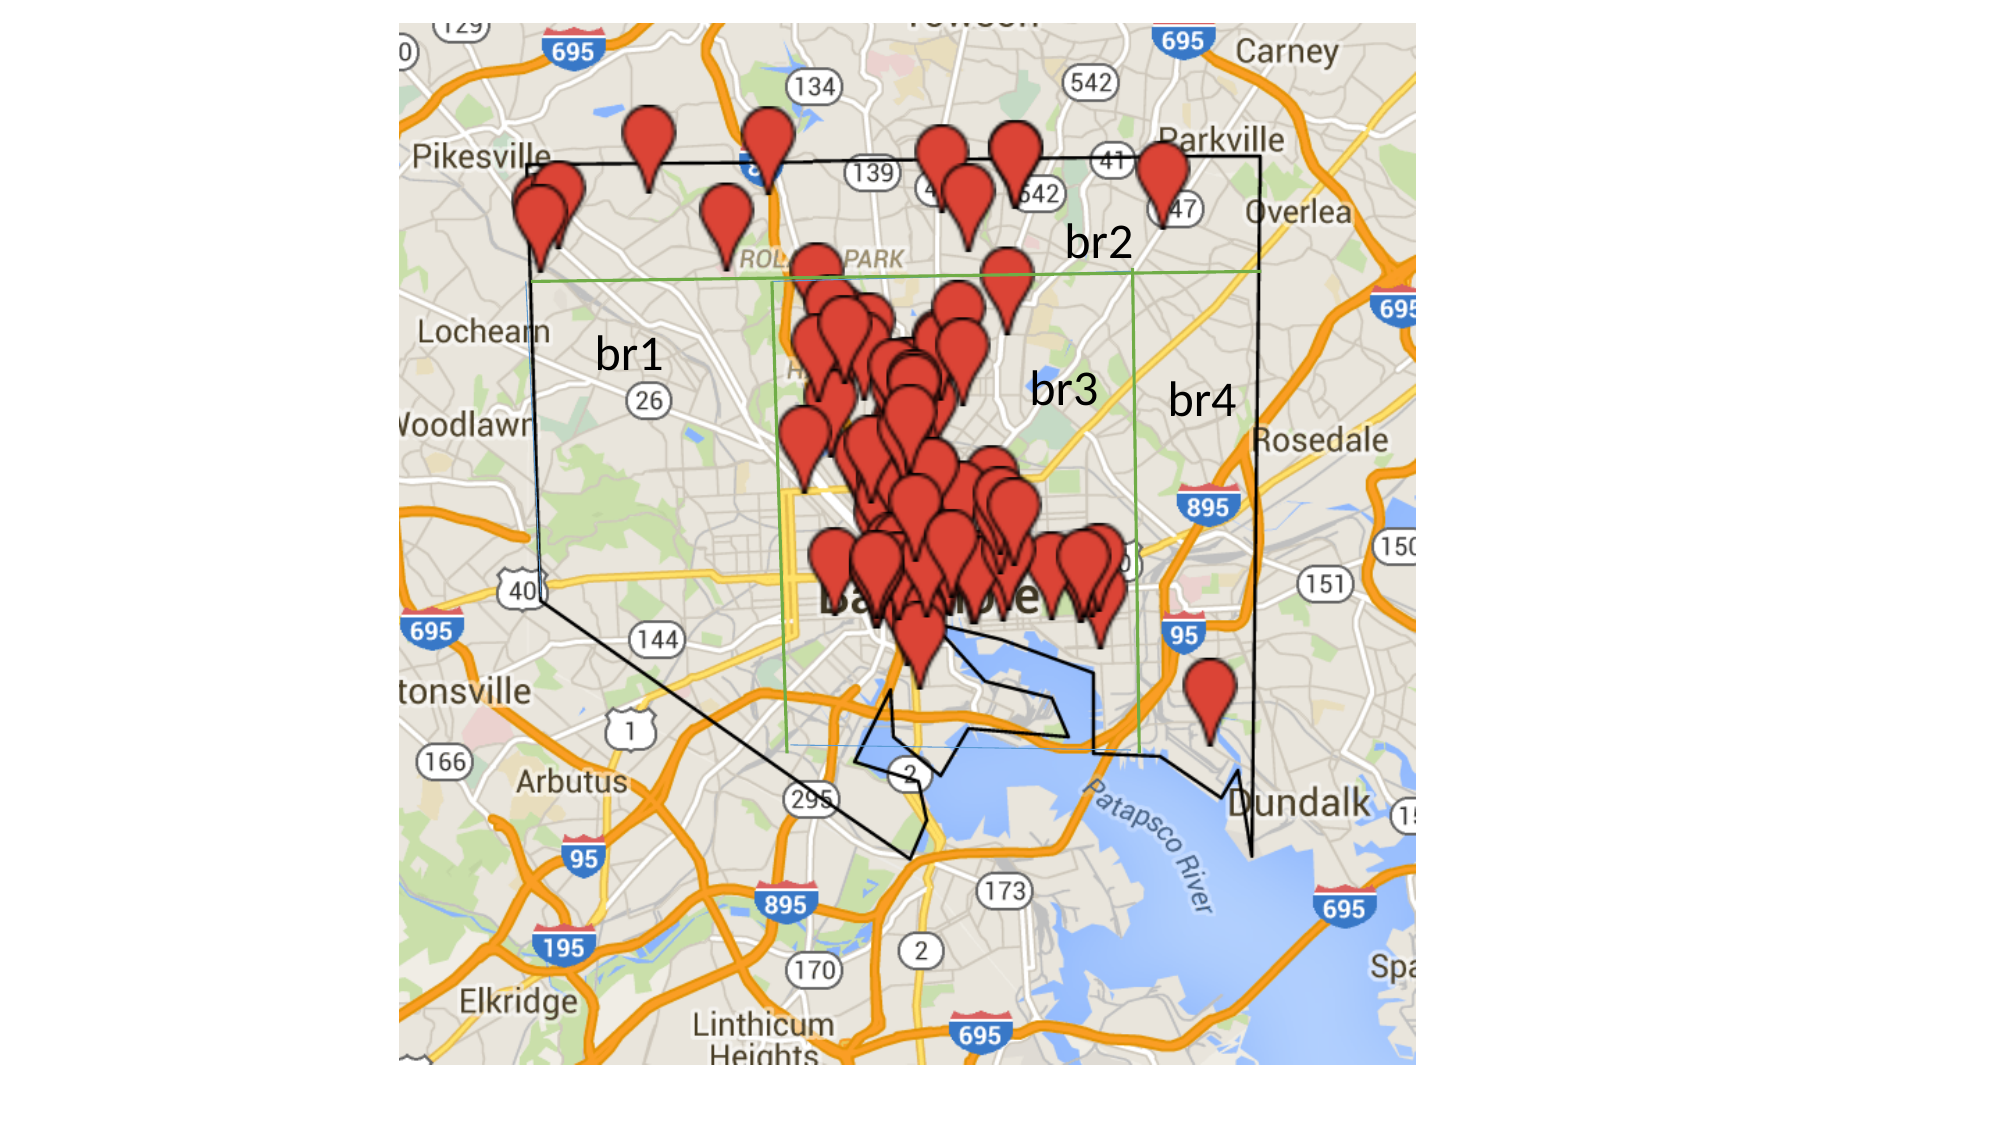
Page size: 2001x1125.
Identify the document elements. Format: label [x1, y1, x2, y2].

text_box [790, 744, 1131, 750]
text_box [1132, 282, 1140, 754]
picture [399, 22, 1416, 1065]
text_box [525, 281, 541, 597]
text_box [771, 282, 788, 754]
text_box [530, 271, 1262, 282]
